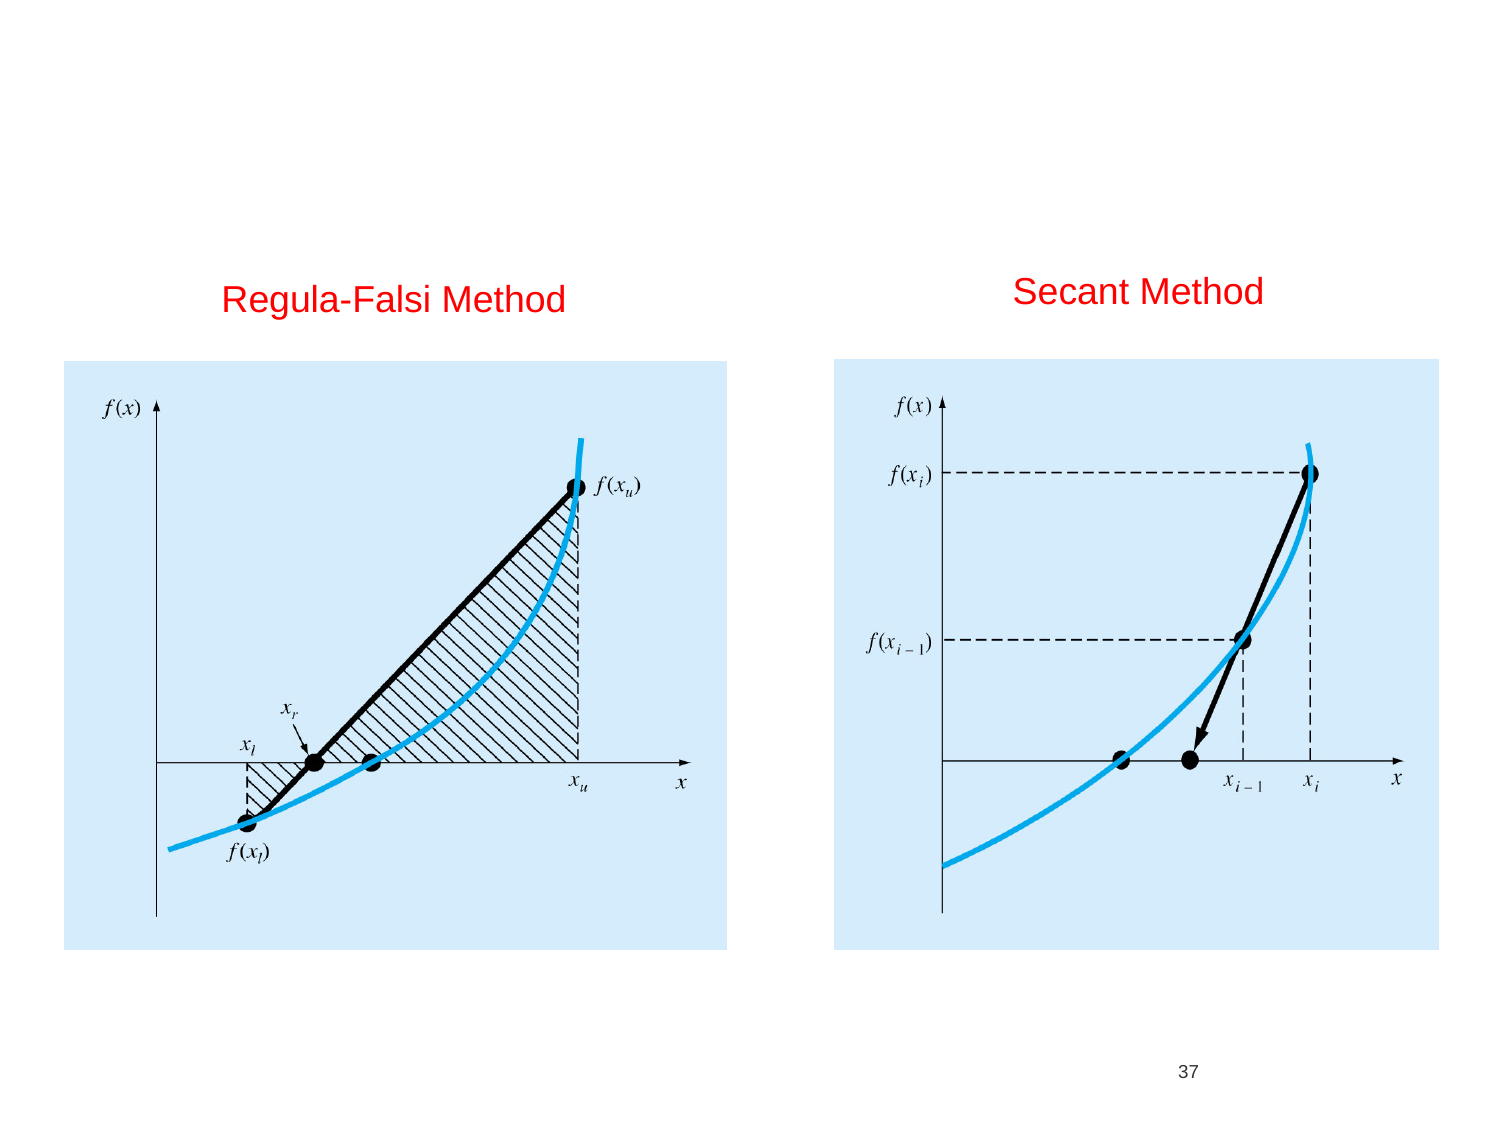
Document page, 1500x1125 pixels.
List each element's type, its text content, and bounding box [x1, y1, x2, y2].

slide_number 37 [1163, 1052, 1413, 1103]
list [834, 359, 1439, 950]
picture [64, 361, 727, 950]
text_box Regula-Falsi Method [206, 267, 644, 327]
text_box Secant Method [997, 259, 1353, 320]
